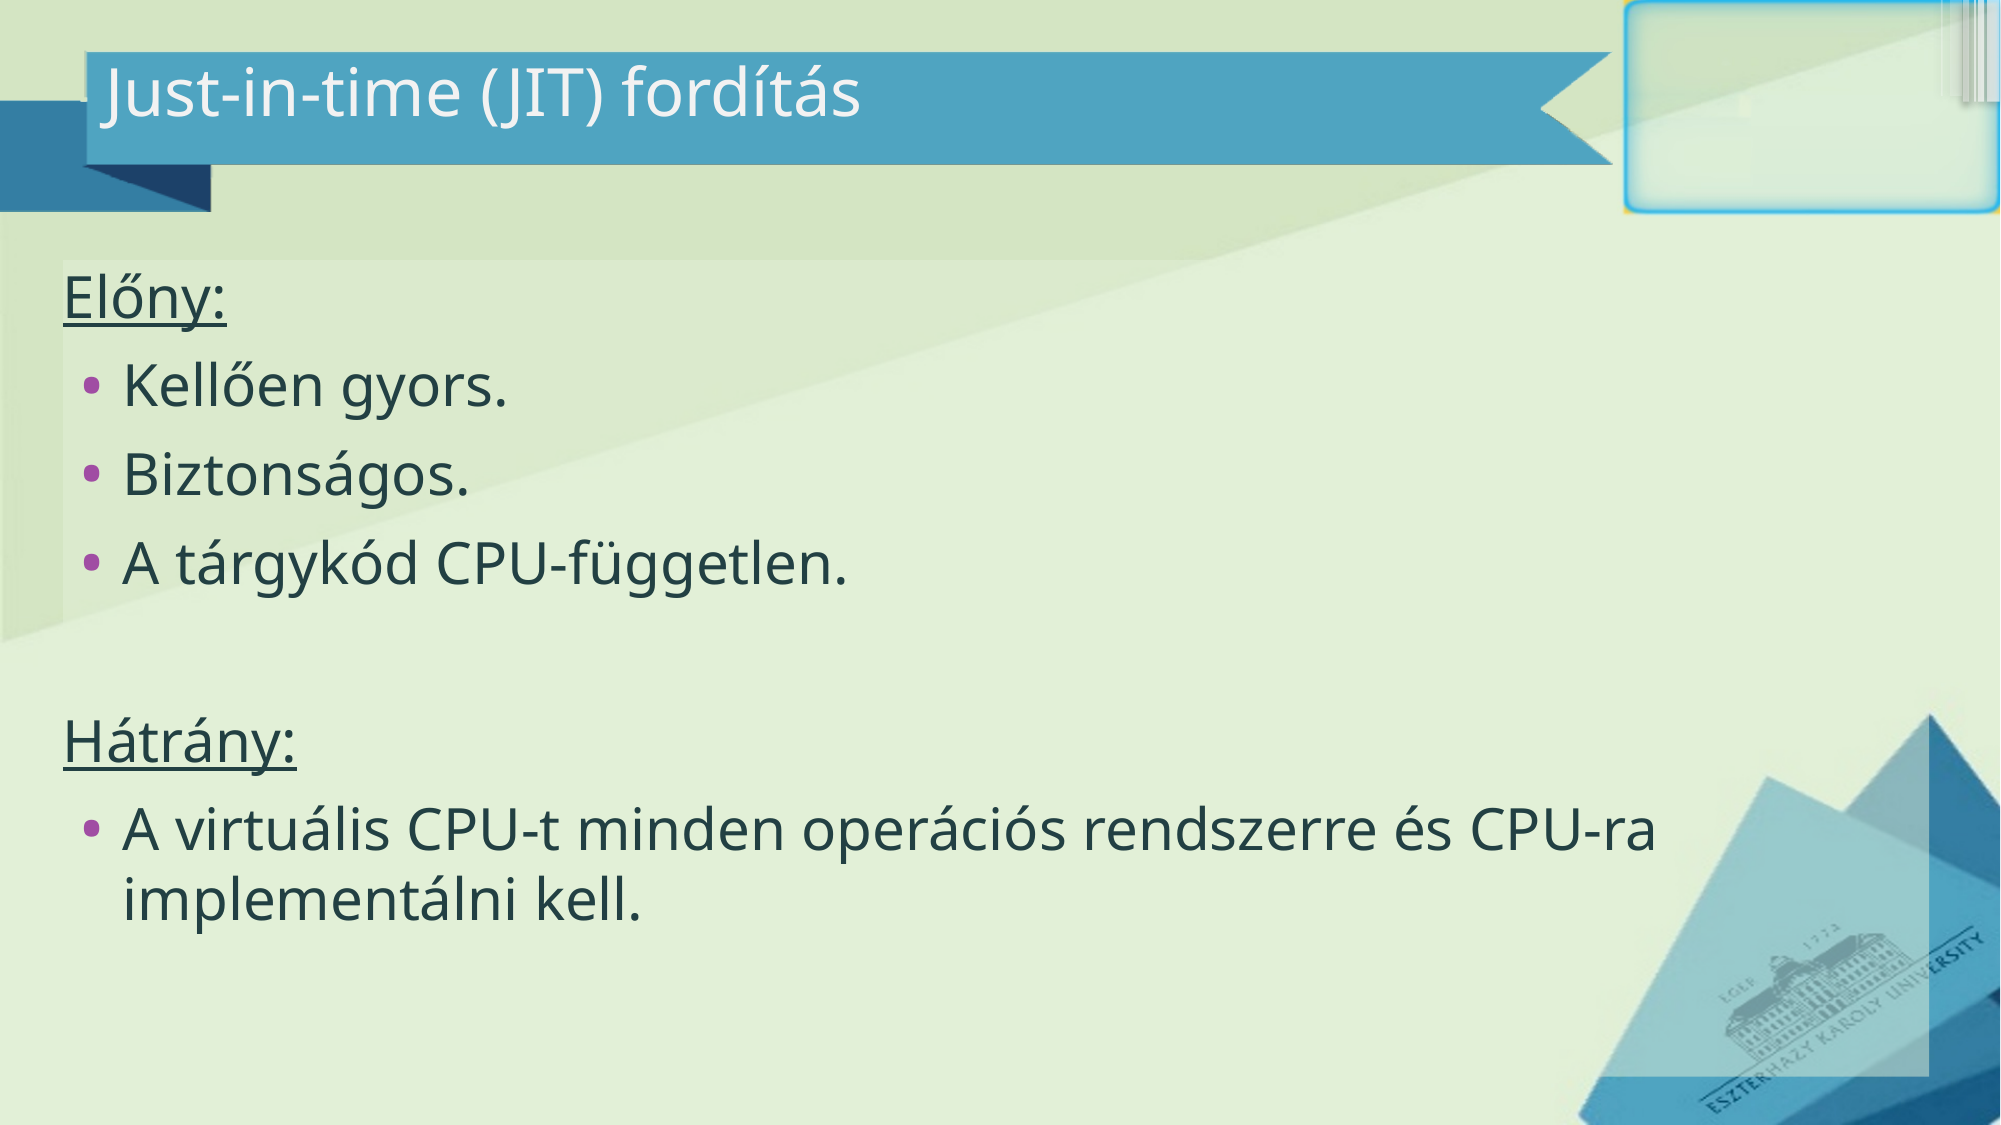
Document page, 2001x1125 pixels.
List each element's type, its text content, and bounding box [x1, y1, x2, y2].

picture [0, 0, 2001, 1125]
list Előny: Kellően gyors. Biztonságos. A tárgykód CPU-független. Hátrány: A virtuális CPU-t minden operációs rendszerre és CPU-ra implementálni kell. [63, 259, 1930, 1077]
title Just-in-time (JIT) fordítás [0, 50, 1617, 212]
